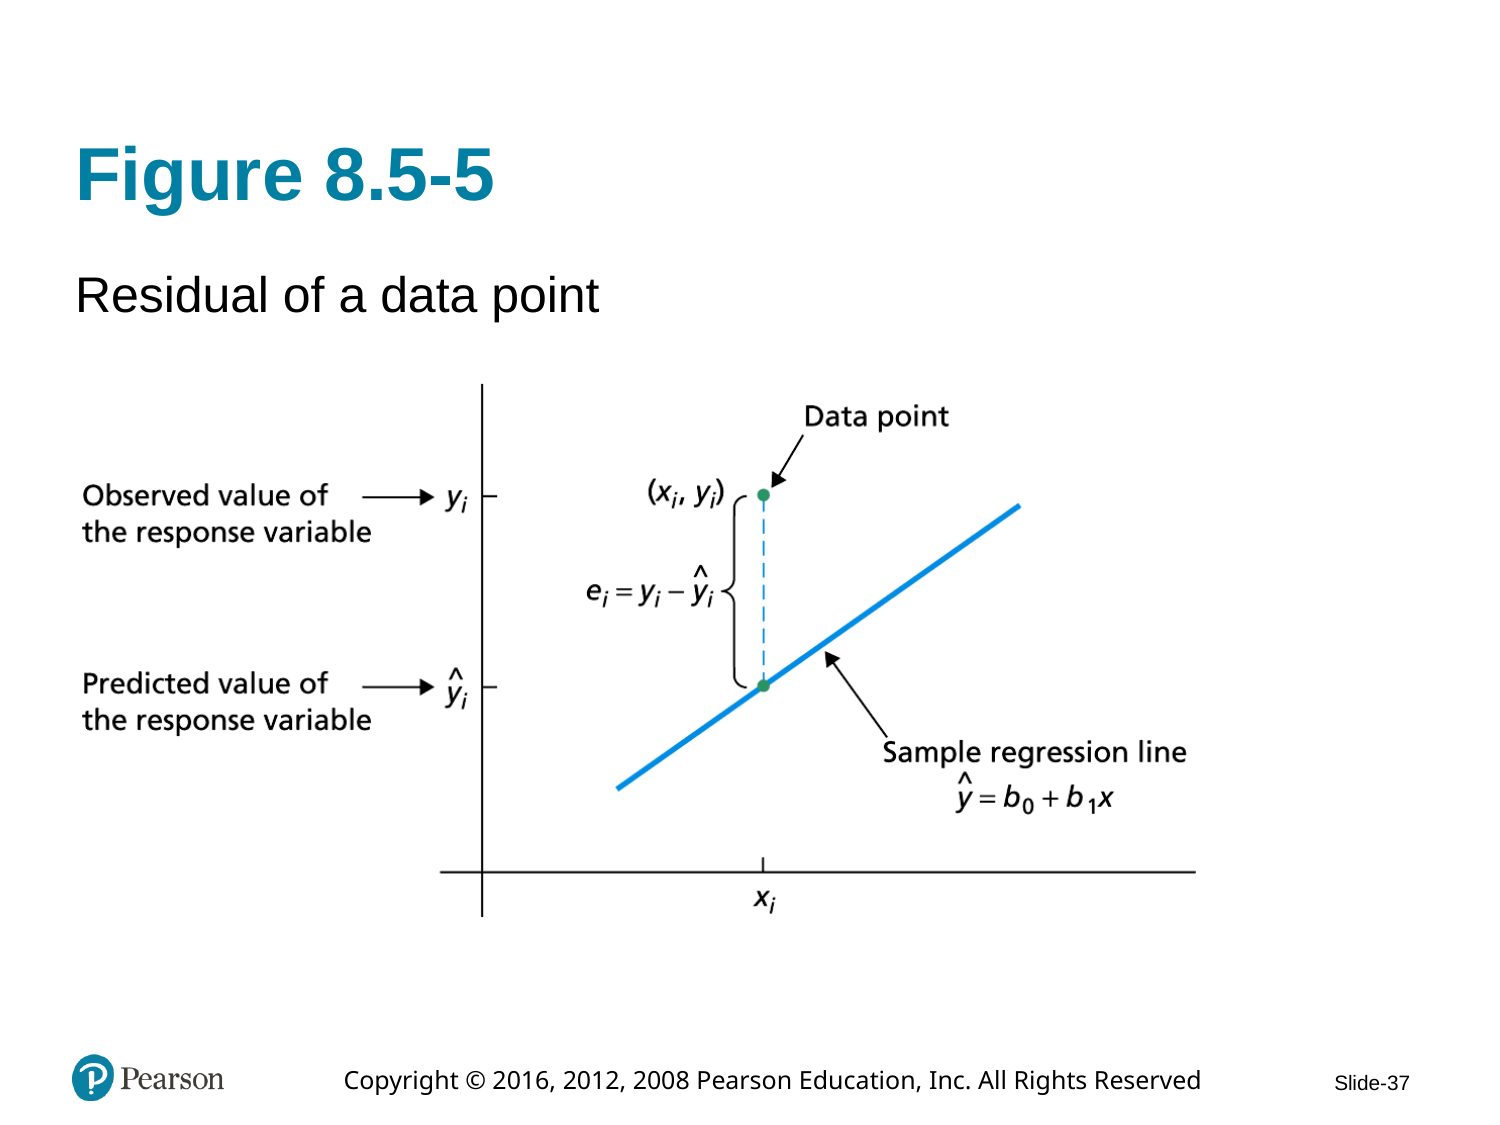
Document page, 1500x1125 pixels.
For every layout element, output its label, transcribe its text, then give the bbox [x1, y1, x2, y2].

picture [99, 1054, 224, 1101]
picture [72, 1054, 89, 1072]
list Residual of a data point [75, 262, 613, 325]
picture [74, 378, 1203, 919]
title Figure 8.5-5 [75, 35, 1425, 216]
picture [81, 1064, 107, 1089]
picture [72, 1087, 83, 1101]
